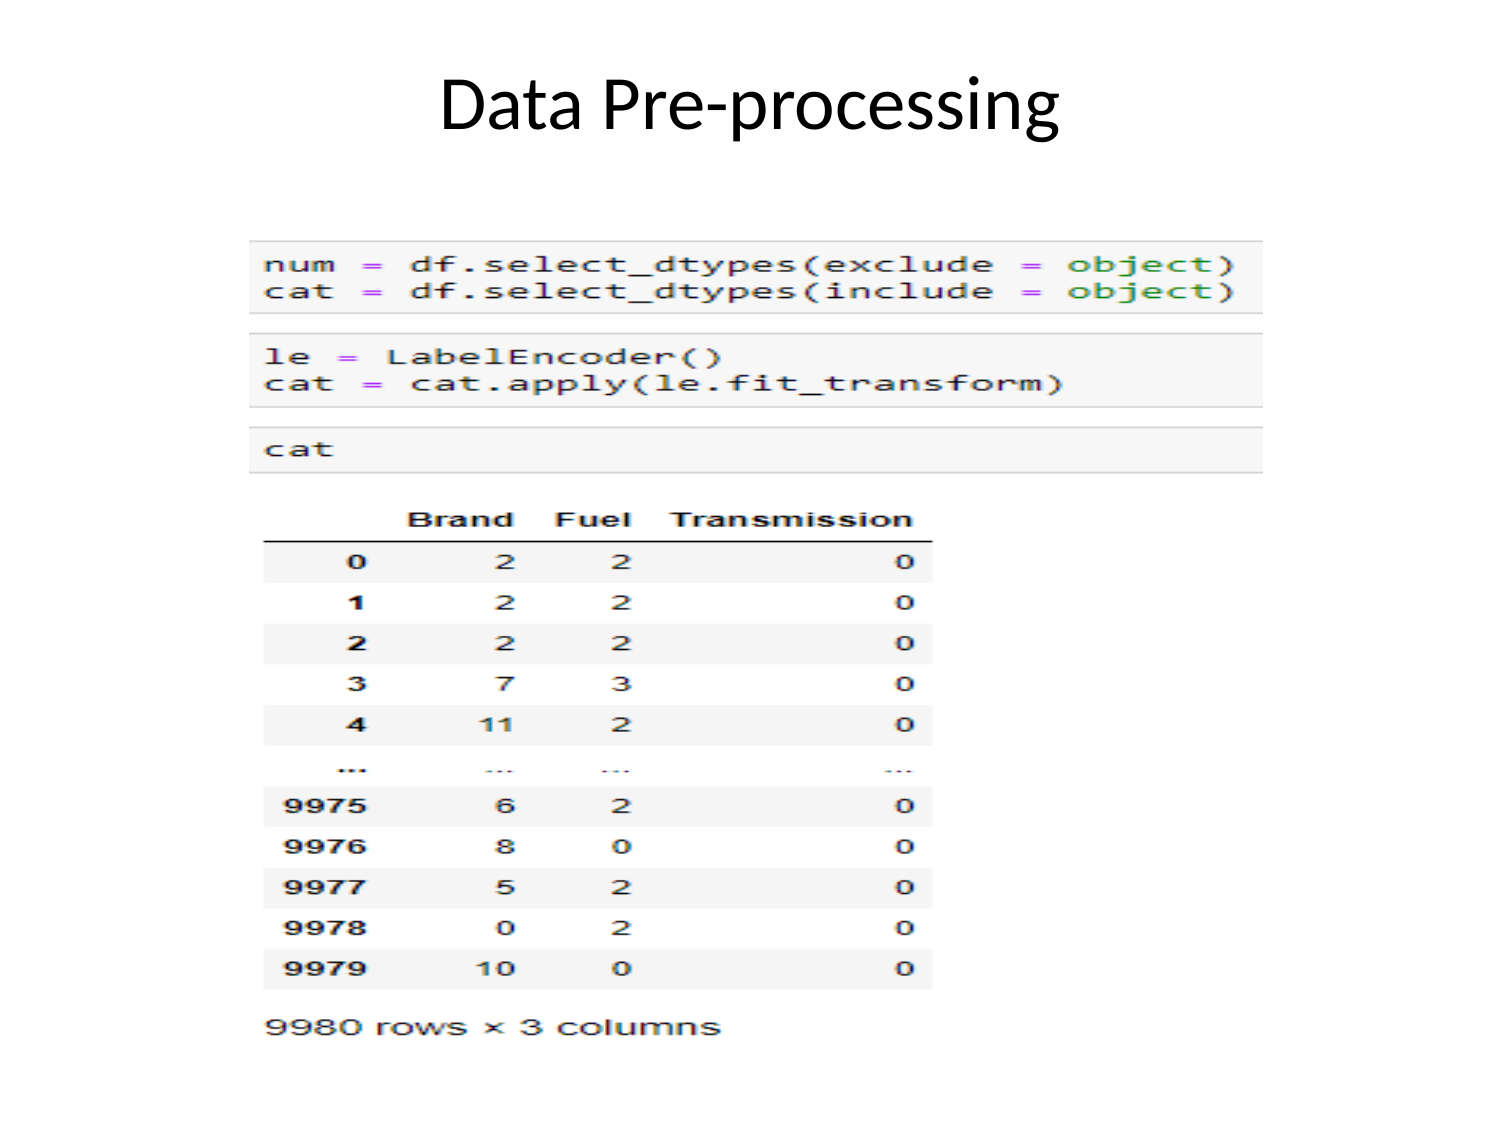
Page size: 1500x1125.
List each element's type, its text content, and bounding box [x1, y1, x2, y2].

title Data Pre-processing [75, 45, 1425, 153]
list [249, 236, 1263, 1051]
